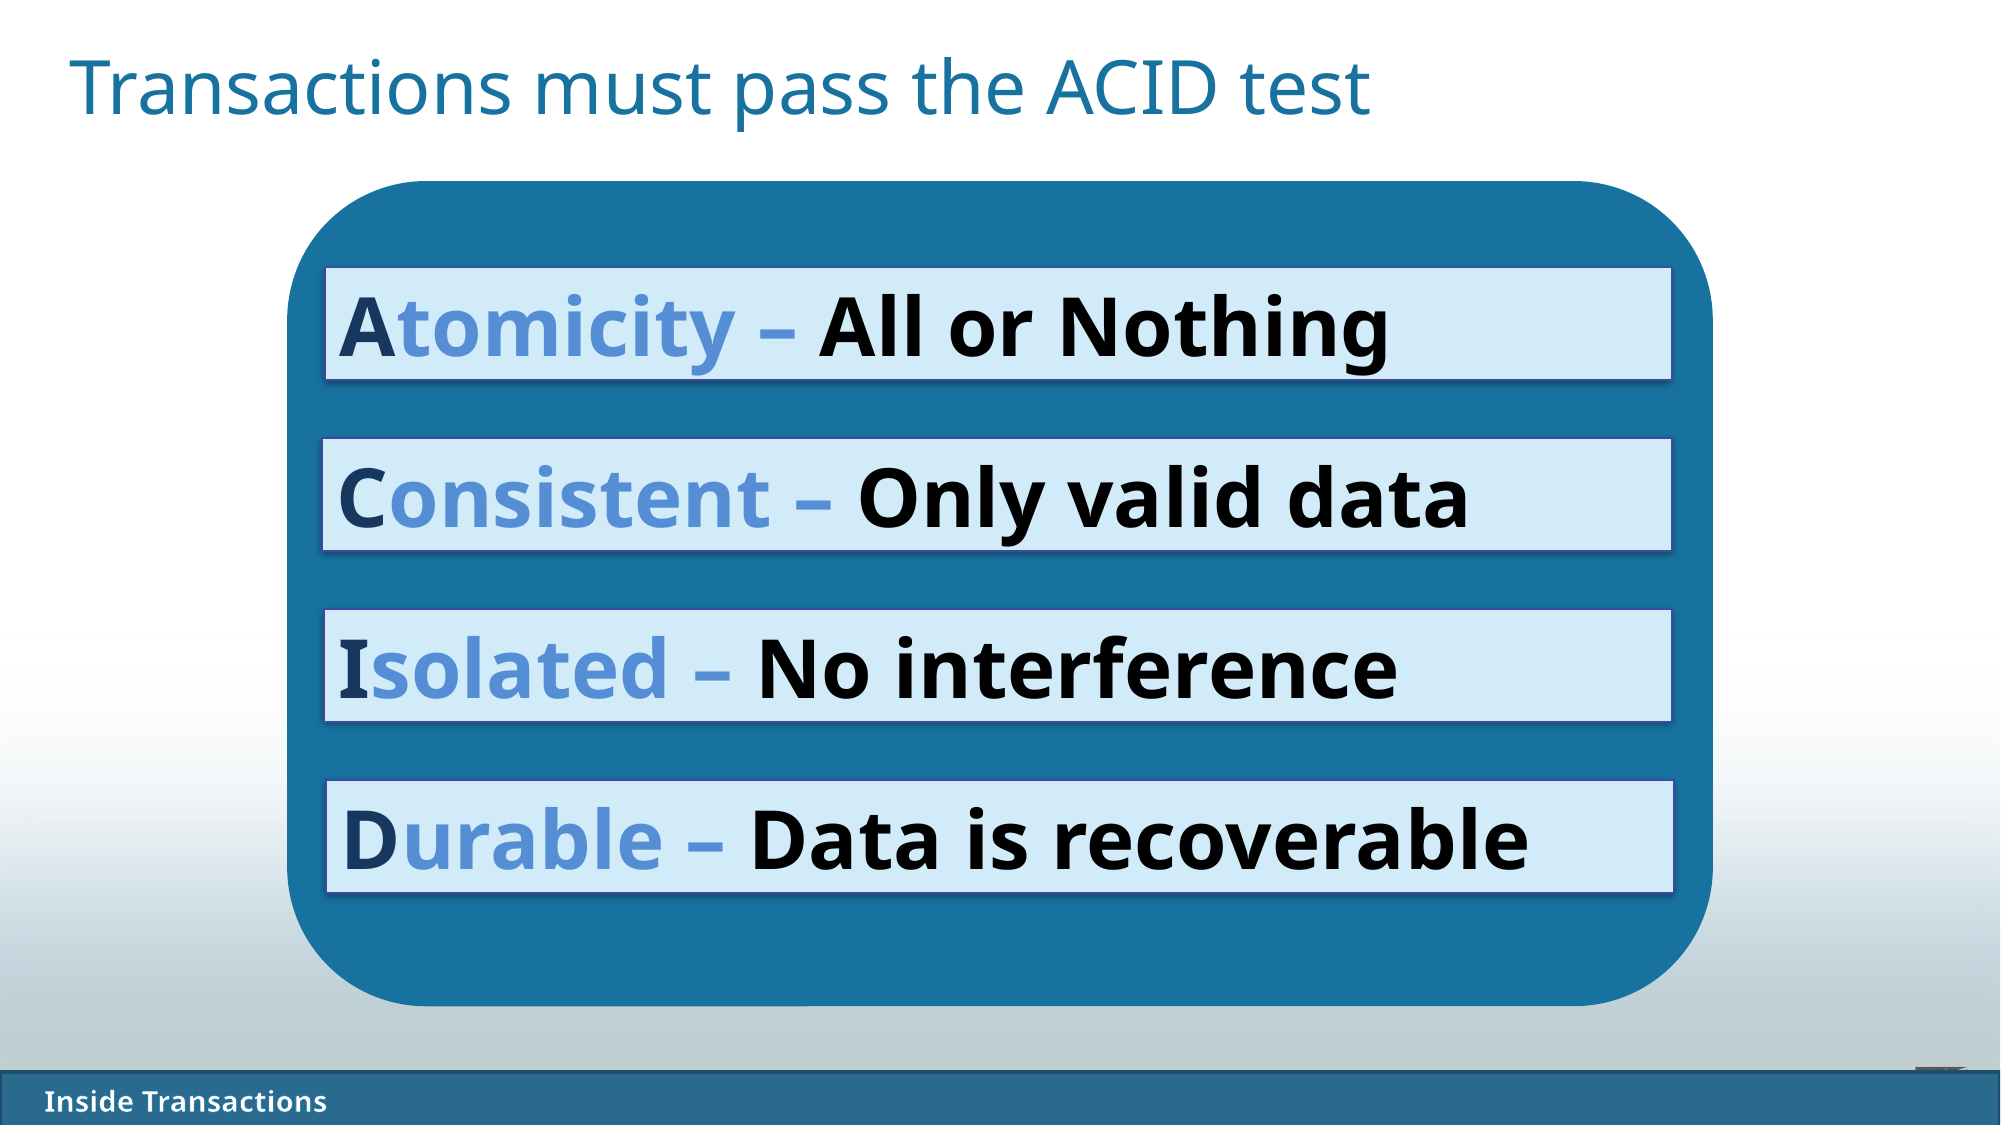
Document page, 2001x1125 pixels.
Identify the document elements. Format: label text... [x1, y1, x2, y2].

text_box Isolated – No interference [323, 608, 1673, 723]
text_box Consistent – Only valid data [321, 437, 1673, 552]
text_box Transactions must pass the ACID test [46, 35, 1959, 184]
text_box Durable – Data is recoverable [325, 779, 1675, 894]
text_box [287, 181, 1713, 1007]
text_box Atomicity – All or Nothing [324, 267, 1673, 381]
picture [0, 0, 2001, 1070]
